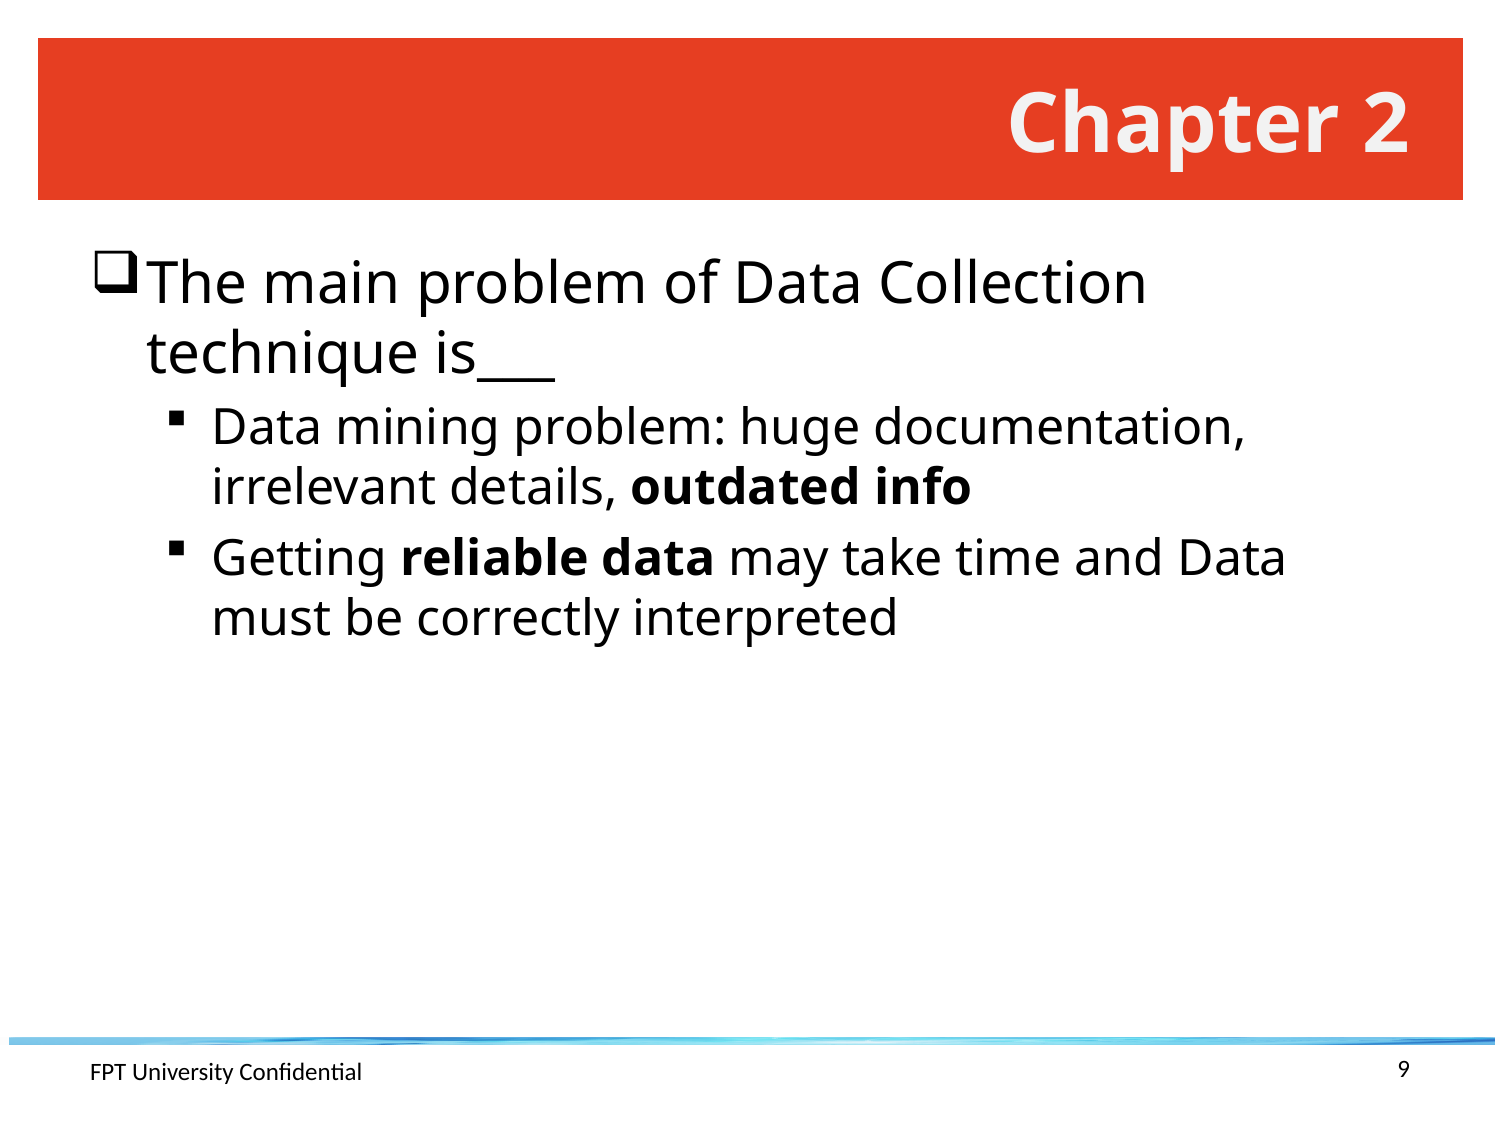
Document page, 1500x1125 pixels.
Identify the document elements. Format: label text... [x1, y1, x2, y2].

list The main problem of Data Collection technique is___ Data mining problem: huge documentation, irrelevant details, outdated info Getting reliable data may take time and Data must be correctly interpreted [75, 237, 1425, 1005]
picture [0, 1037, 1500, 1045]
title Chapter 2 [75, 24, 1425, 213]
